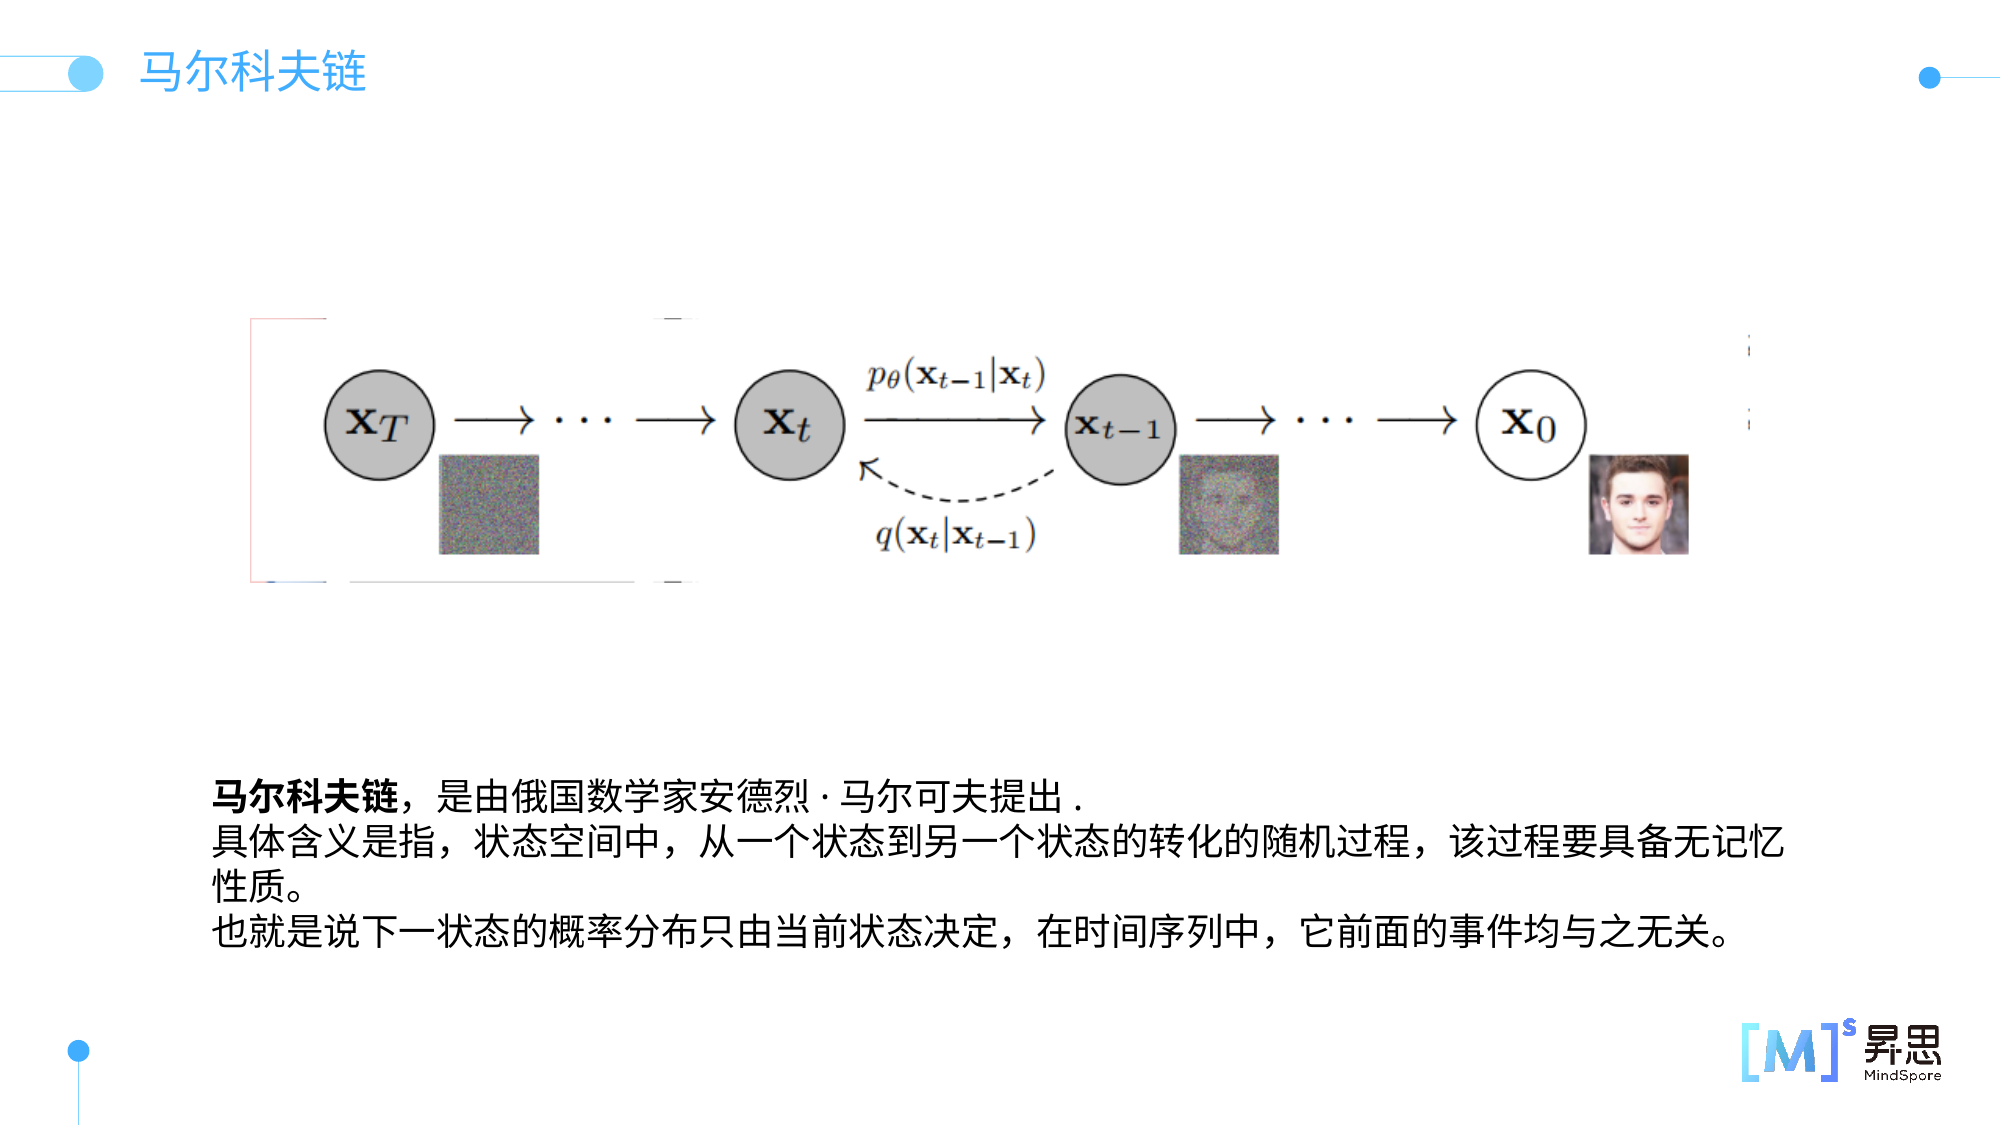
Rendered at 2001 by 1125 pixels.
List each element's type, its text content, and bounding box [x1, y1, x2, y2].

picture [250, 318, 1750, 583]
text_box 马尔科夫链，是由俄国数学家安德烈·马尔可夫提出. 具体含义是指，状态空间中，从一个状态到另一个状态的转化的随机过程，该过程要具备无记忆性质。 也就是说下一状态的概率分布只由当前状态决定，在时间序列中，它前面的事件均与之无关。 [196, 765, 1804, 960]
picture [1742, 1018, 1941, 1083]
list 马尔科夫链 [124, 42, 1305, 114]
